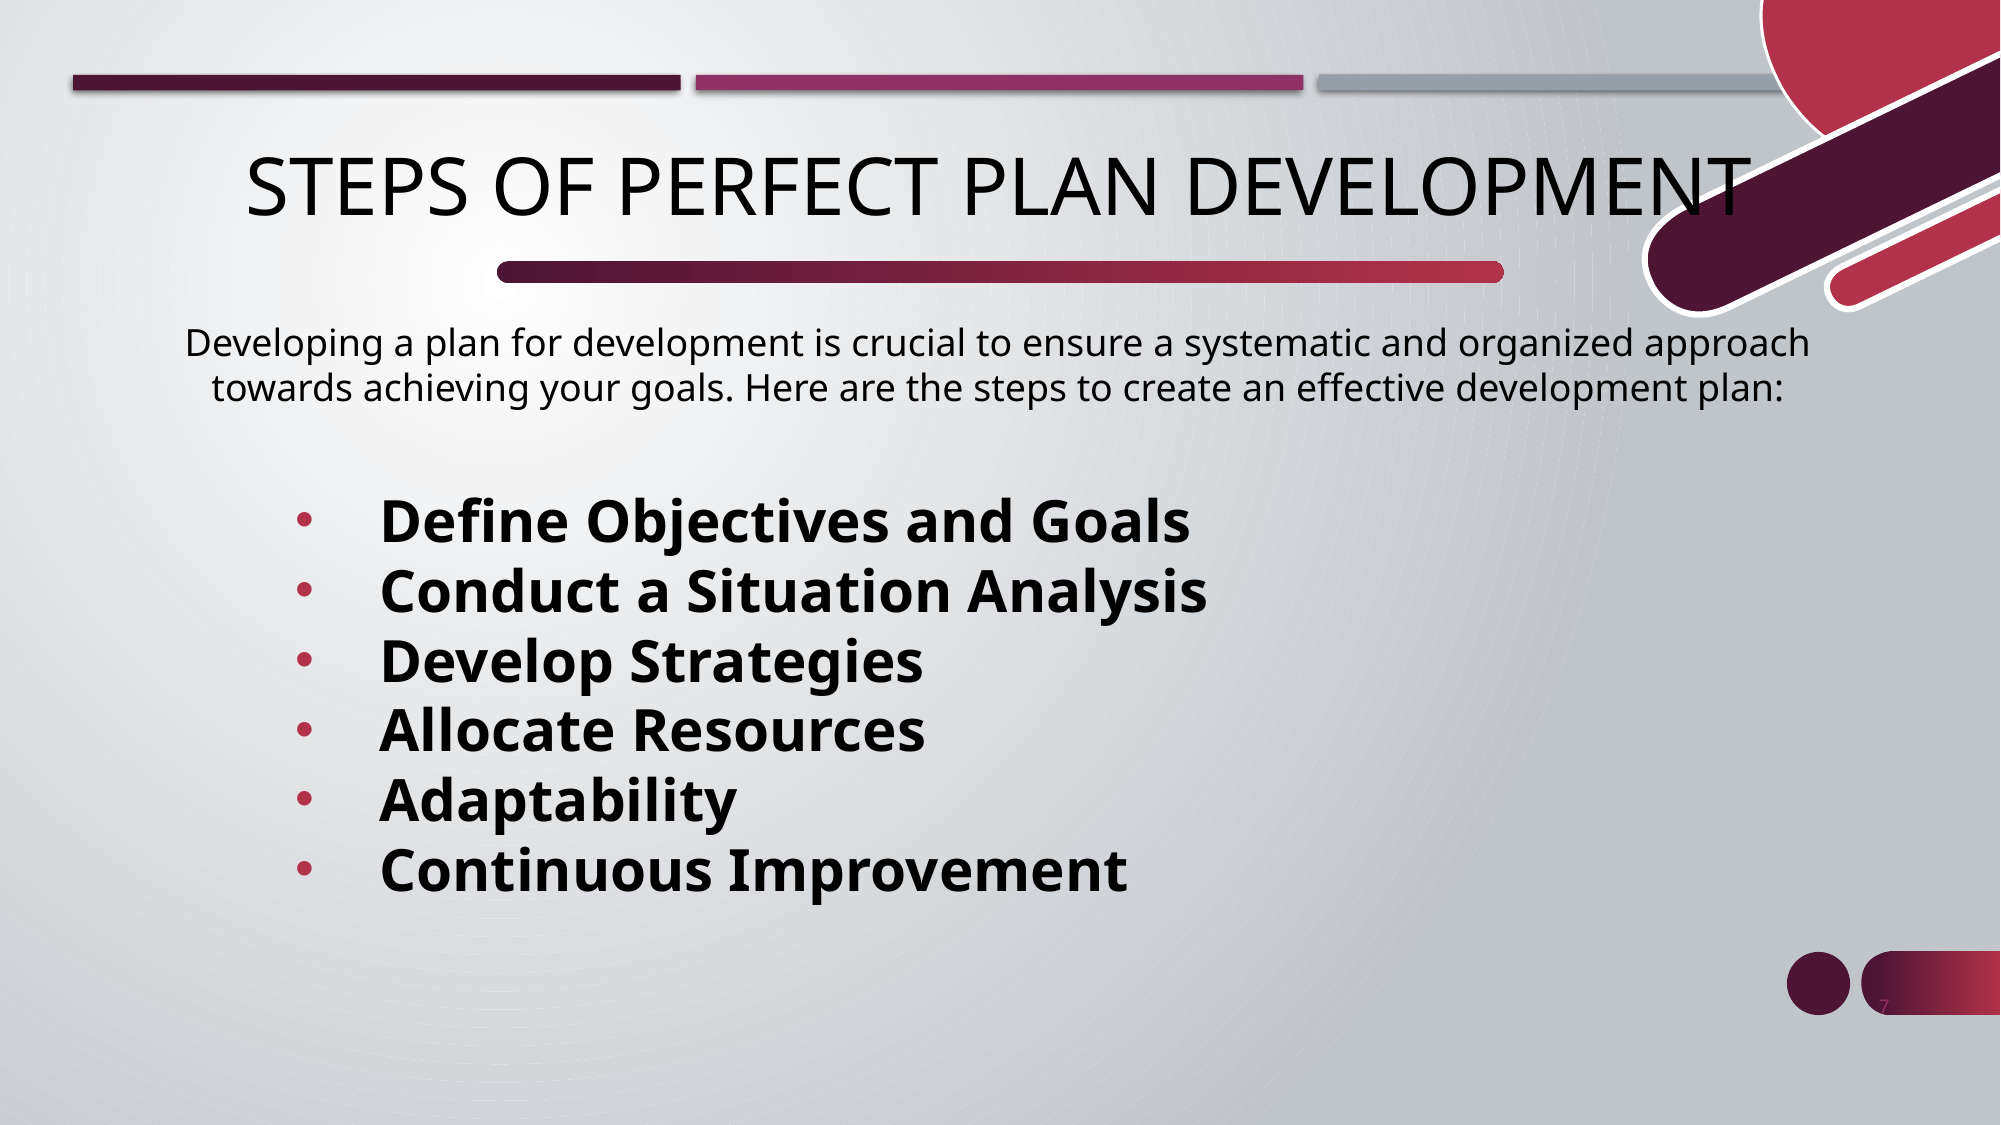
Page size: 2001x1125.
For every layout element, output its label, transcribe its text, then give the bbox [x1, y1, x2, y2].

title Steps of perfect plan development [136, 128, 1862, 240]
slide_number 7 [1732, 977, 1905, 1037]
list Define Objectives and Goals Conduct a Situation Analysis Develop Strategies Allocate Resources Adaptability Continuous Improvement [280, 476, 1718, 1065]
list Developing a plan for development is crucial to ensure a systematic and organized approach towards achieving your goals. Here are the steps to create an effective development plan: [136, 311, 1862, 427]
